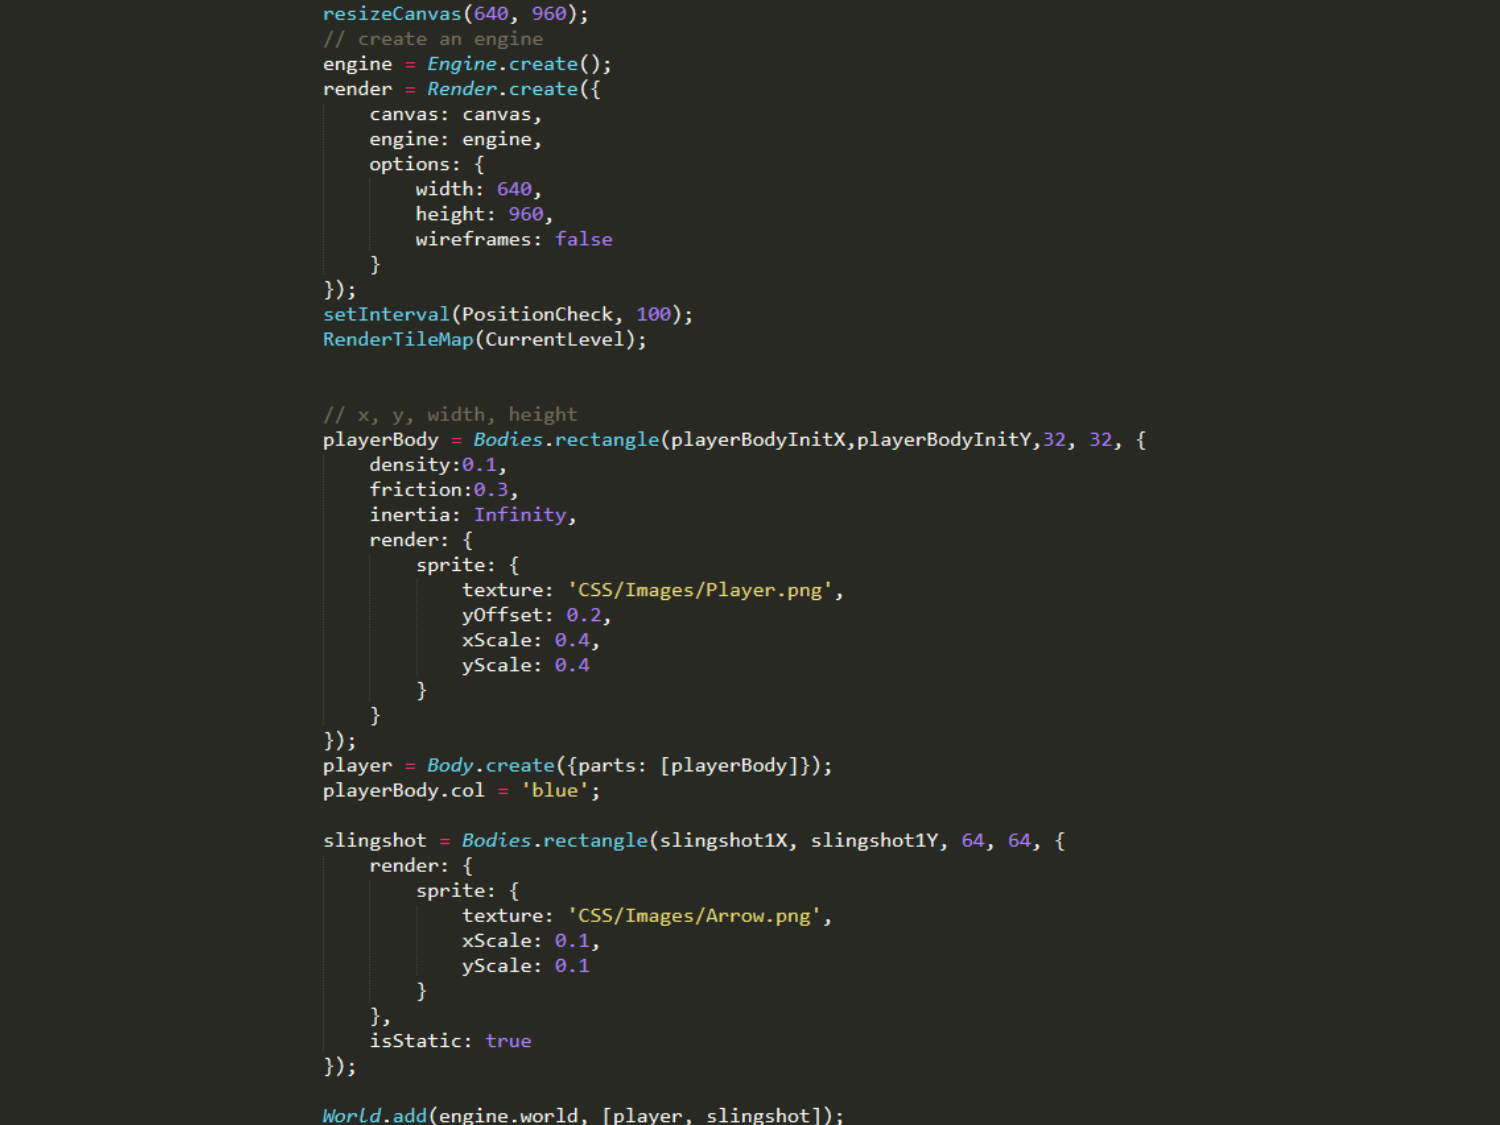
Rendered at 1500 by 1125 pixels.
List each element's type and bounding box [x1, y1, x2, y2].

picture [311, 0, 1198, 1125]
